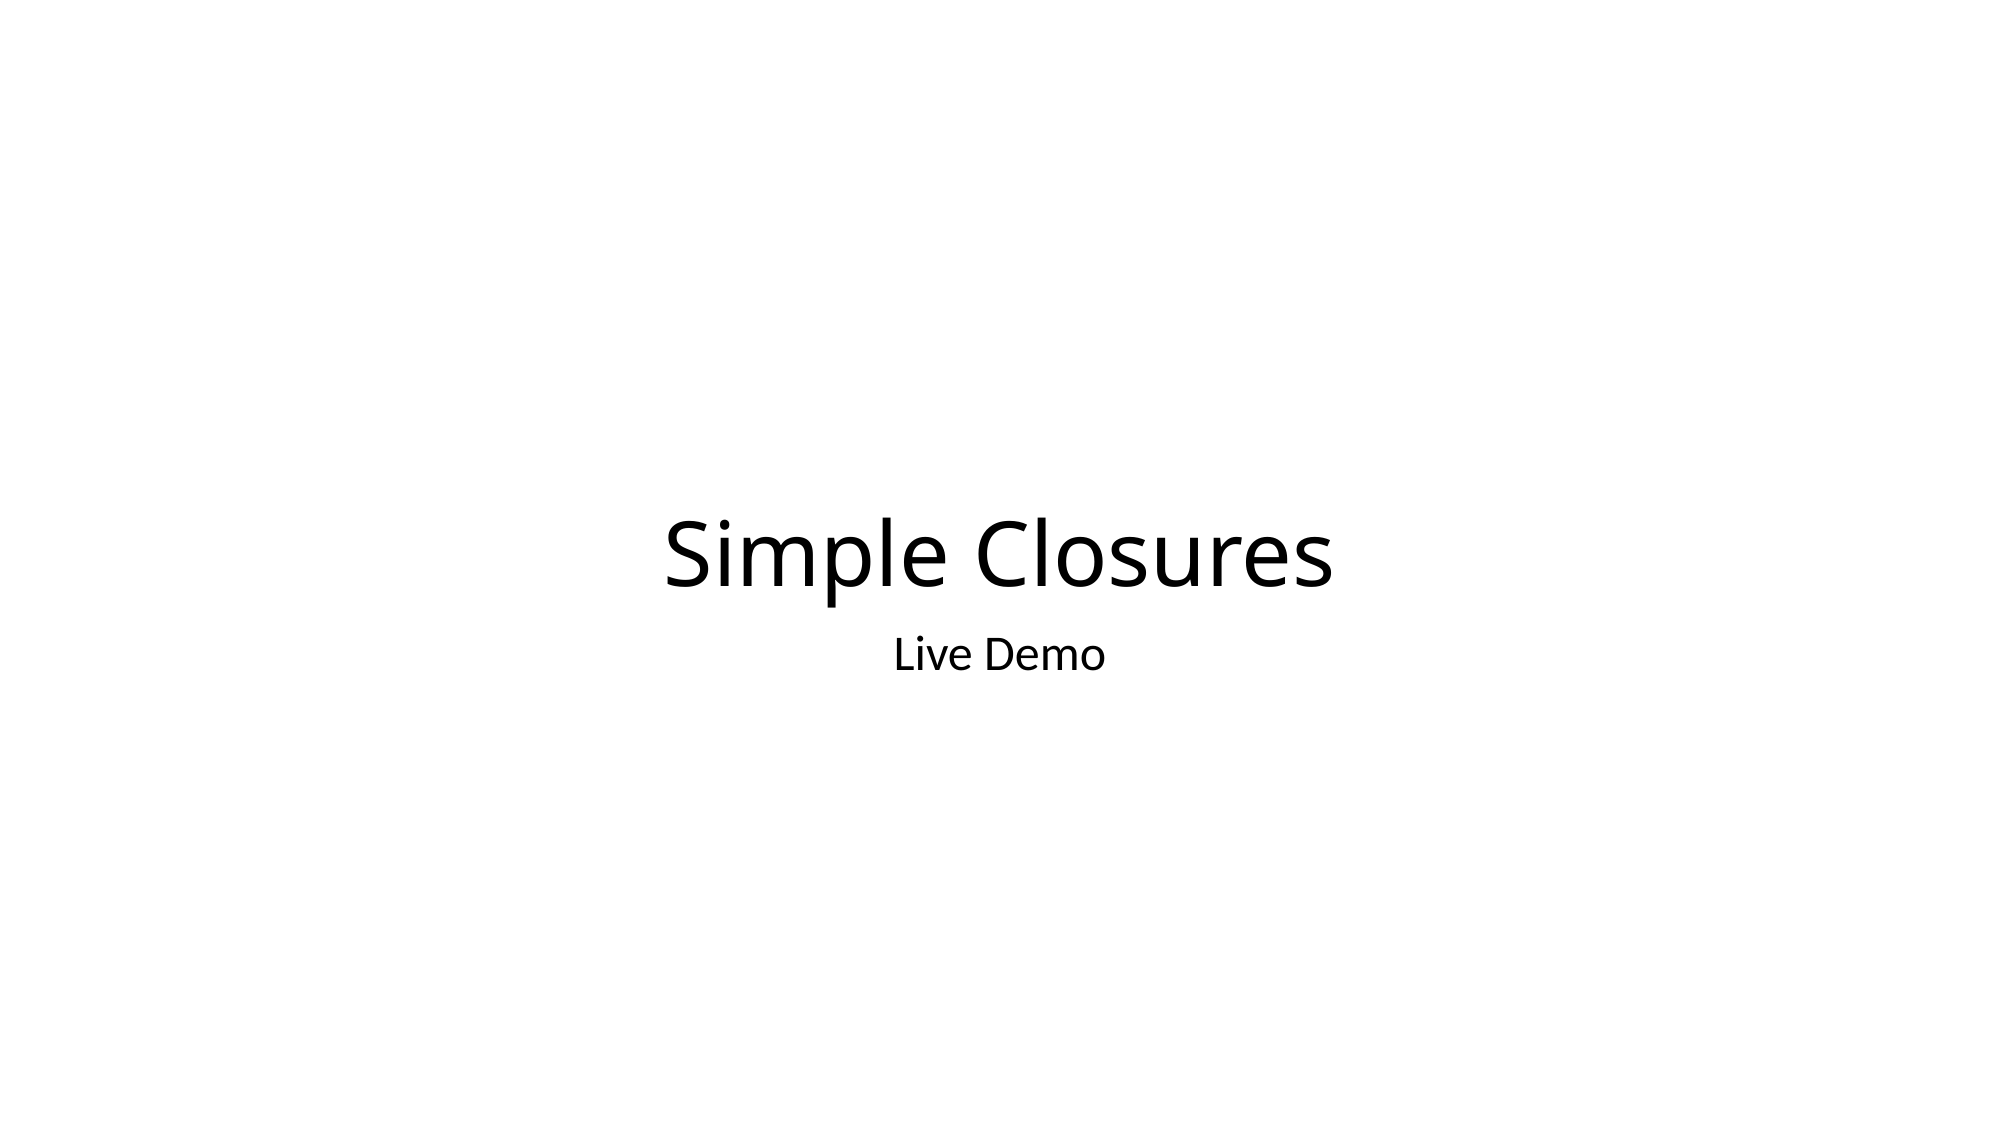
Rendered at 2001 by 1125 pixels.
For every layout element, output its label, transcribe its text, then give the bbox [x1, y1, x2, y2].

subtitle Live Demo [350, 619, 1650, 714]
title Simple Closures [350, 500, 1650, 614]
